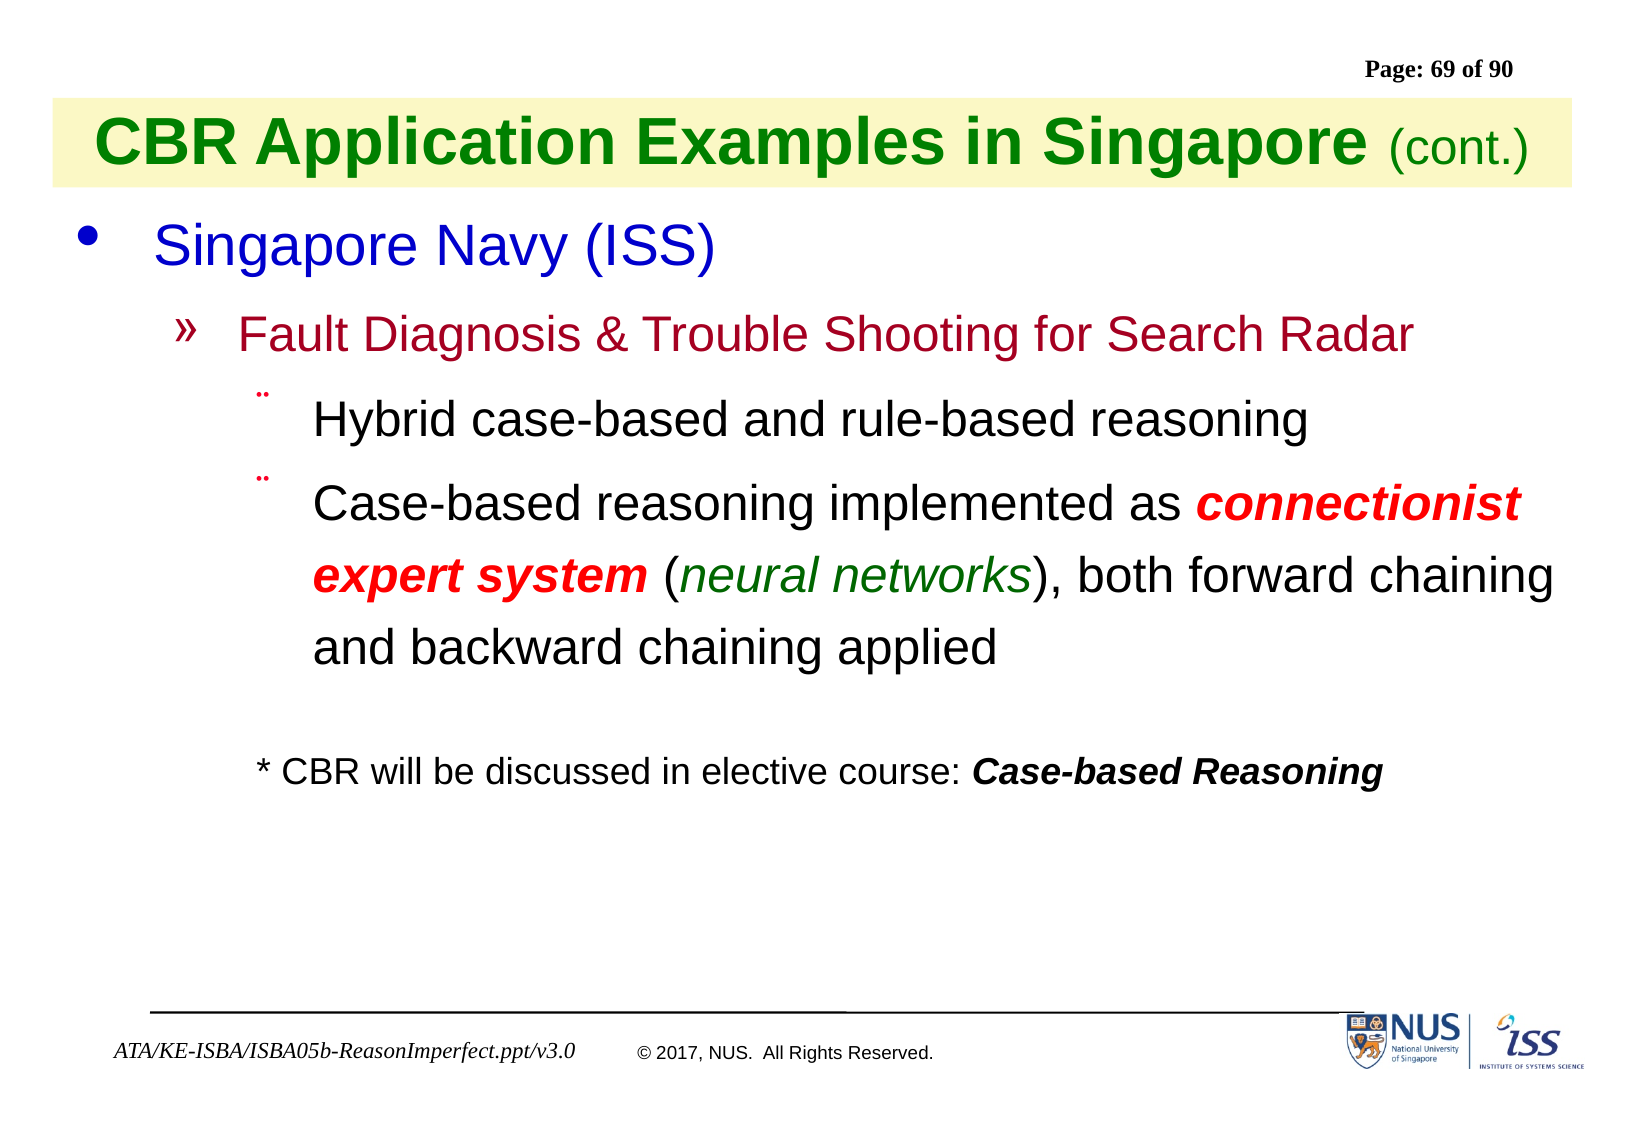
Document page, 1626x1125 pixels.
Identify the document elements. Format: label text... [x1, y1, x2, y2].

title CBR Application Examples in Singapore (cont.) [52, 97, 1573, 188]
list Singapore Navy (ISS) Fault Diagnosis & Trouble Shooting for Search Radar Hybrid case-based and rule-based reasoning Case-based reasoning implemented as connectionist expert system (neural networks), both forward chaining and backward chaining applied * CBR will be discussed in elective course: Case-based Reasoning [62, 199, 1576, 988]
picture [1339, 1013, 1585, 1069]
